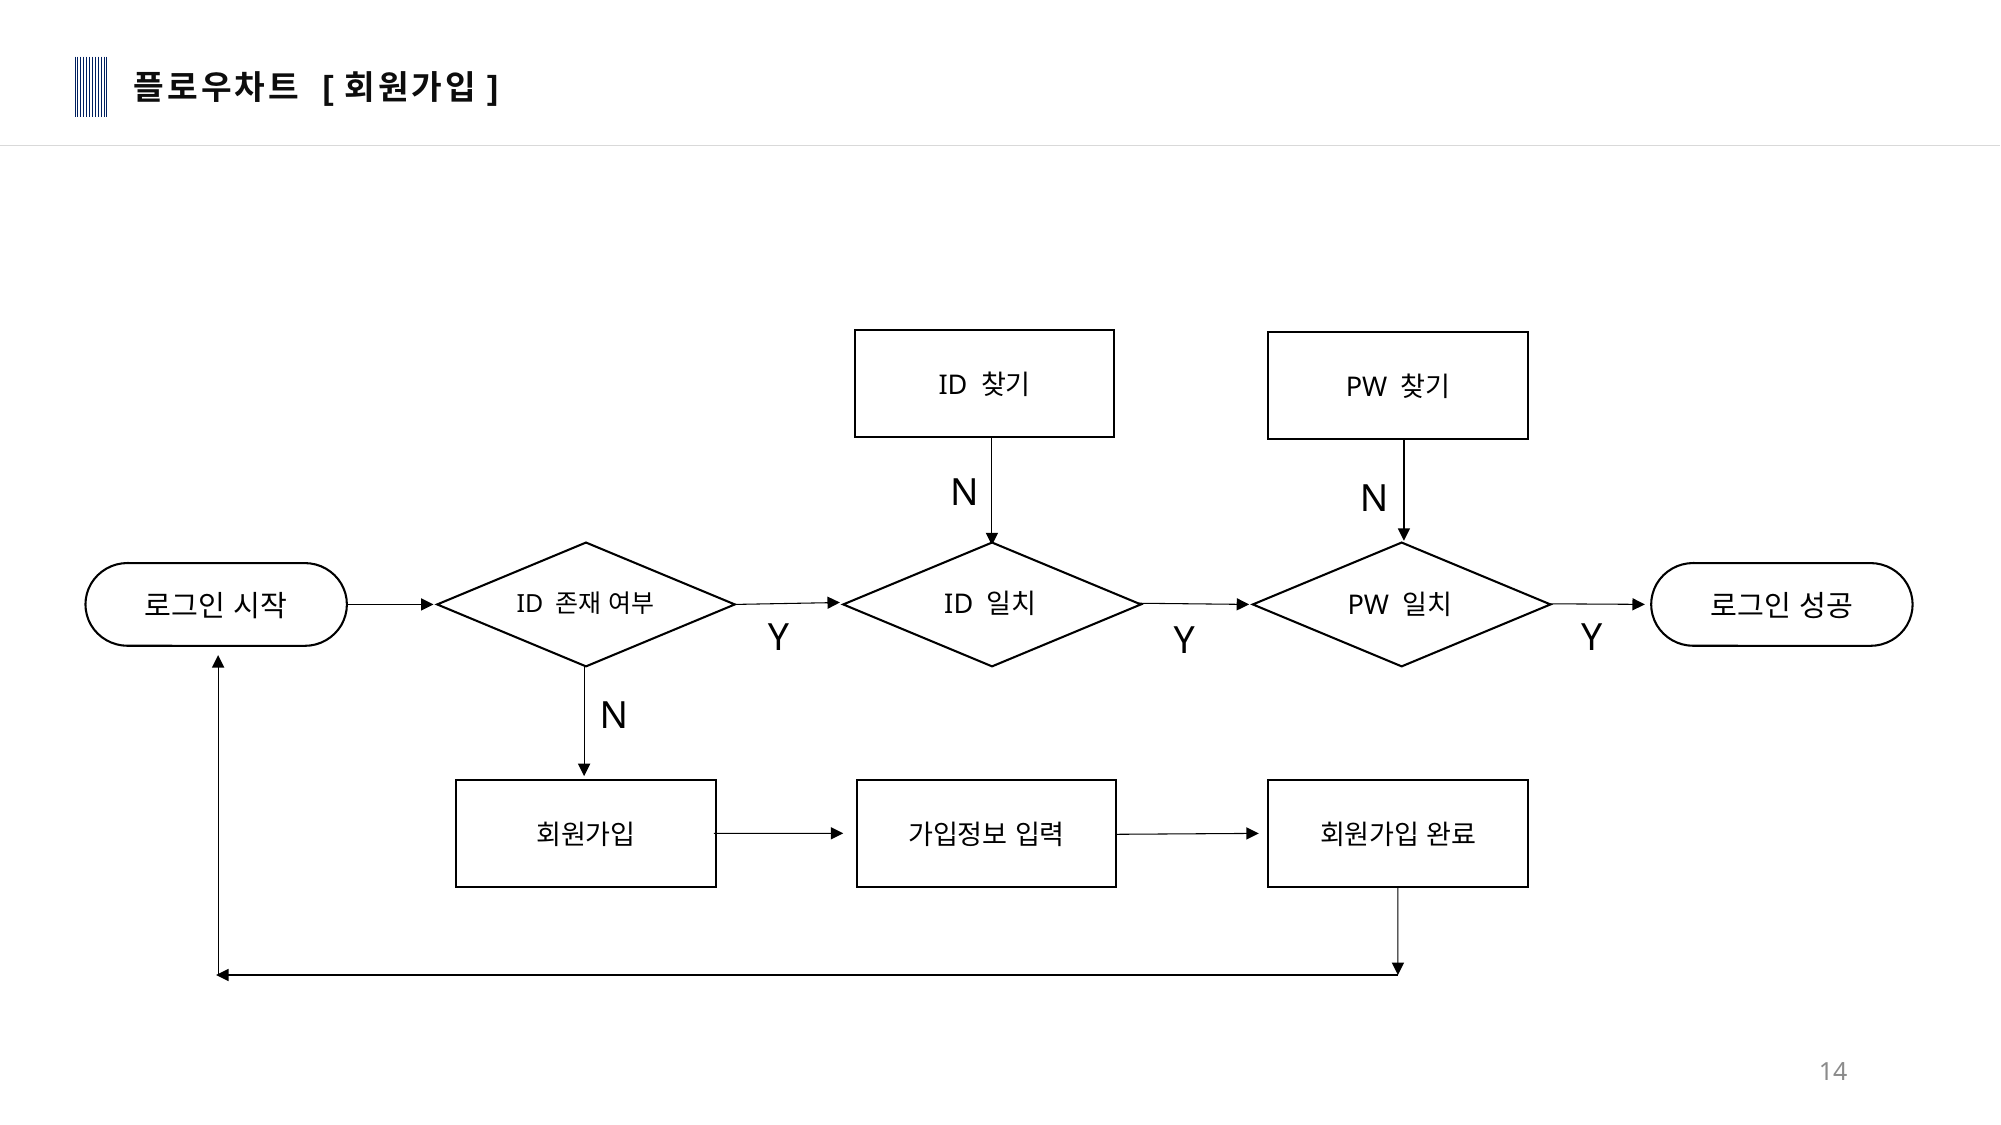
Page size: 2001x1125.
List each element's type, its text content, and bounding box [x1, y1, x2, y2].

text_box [437, 542, 735, 667]
text_box Y [1158, 608, 1210, 668]
text_box ID 찾기 [854, 329, 1115, 438]
text_box 플로우차트 [회원가입] [119, 63, 521, 121]
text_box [1252, 542, 1551, 667]
text_box 가입정보 입력 [856, 779, 1117, 888]
text_box Y [1566, 605, 1618, 666]
text_box N [585, 683, 644, 744]
text_box 로그인 성공 [1650, 561, 1914, 647]
text_box [71, 56, 108, 118]
text_box N [1345, 467, 1403, 527]
text_box 회원가입 [455, 779, 717, 888]
slide_number 14 [1412, 1042, 1863, 1103]
text_box 회원가입 완료 [1267, 779, 1529, 888]
text_box 로그인 시작 [84, 561, 348, 647]
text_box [843, 542, 1141, 667]
text_box PW 찾기 [1267, 331, 1529, 440]
text_box Y [753, 605, 805, 666]
text_box N [935, 460, 991, 521]
